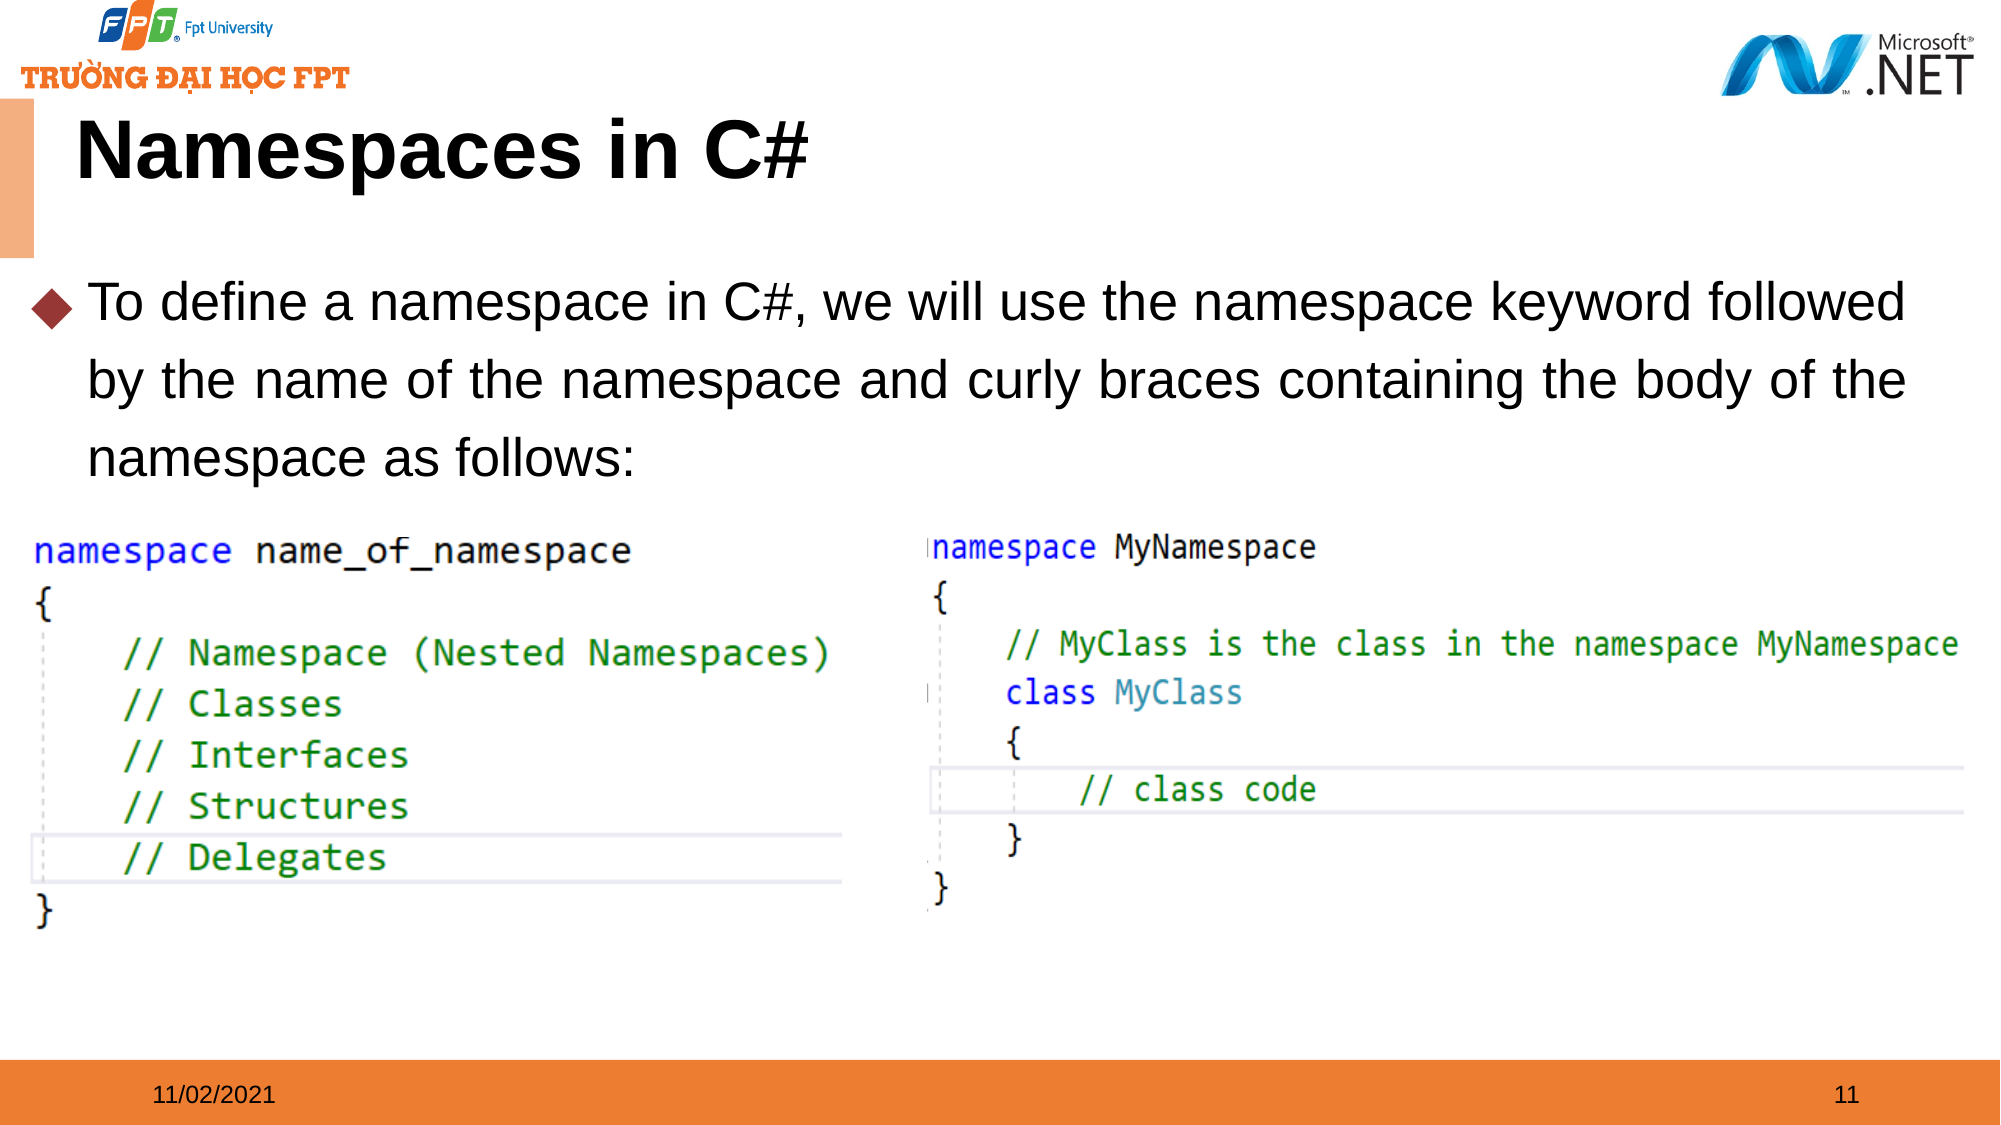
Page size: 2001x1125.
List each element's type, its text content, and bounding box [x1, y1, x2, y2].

slide_number 11 [1424, 1063, 1875, 1123]
title Namespaces in C# [60, 104, 1834, 199]
text_box To define a namespace in C#, we will use the namespace keyword followed by the name of the namespace and curly braces containing the body of the namespace as follows: [16, 246, 1926, 495]
picture [1685, 0, 2001, 129]
picture [29, 537, 843, 937]
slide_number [137, 1063, 588, 1123]
picture [926, 531, 1965, 913]
